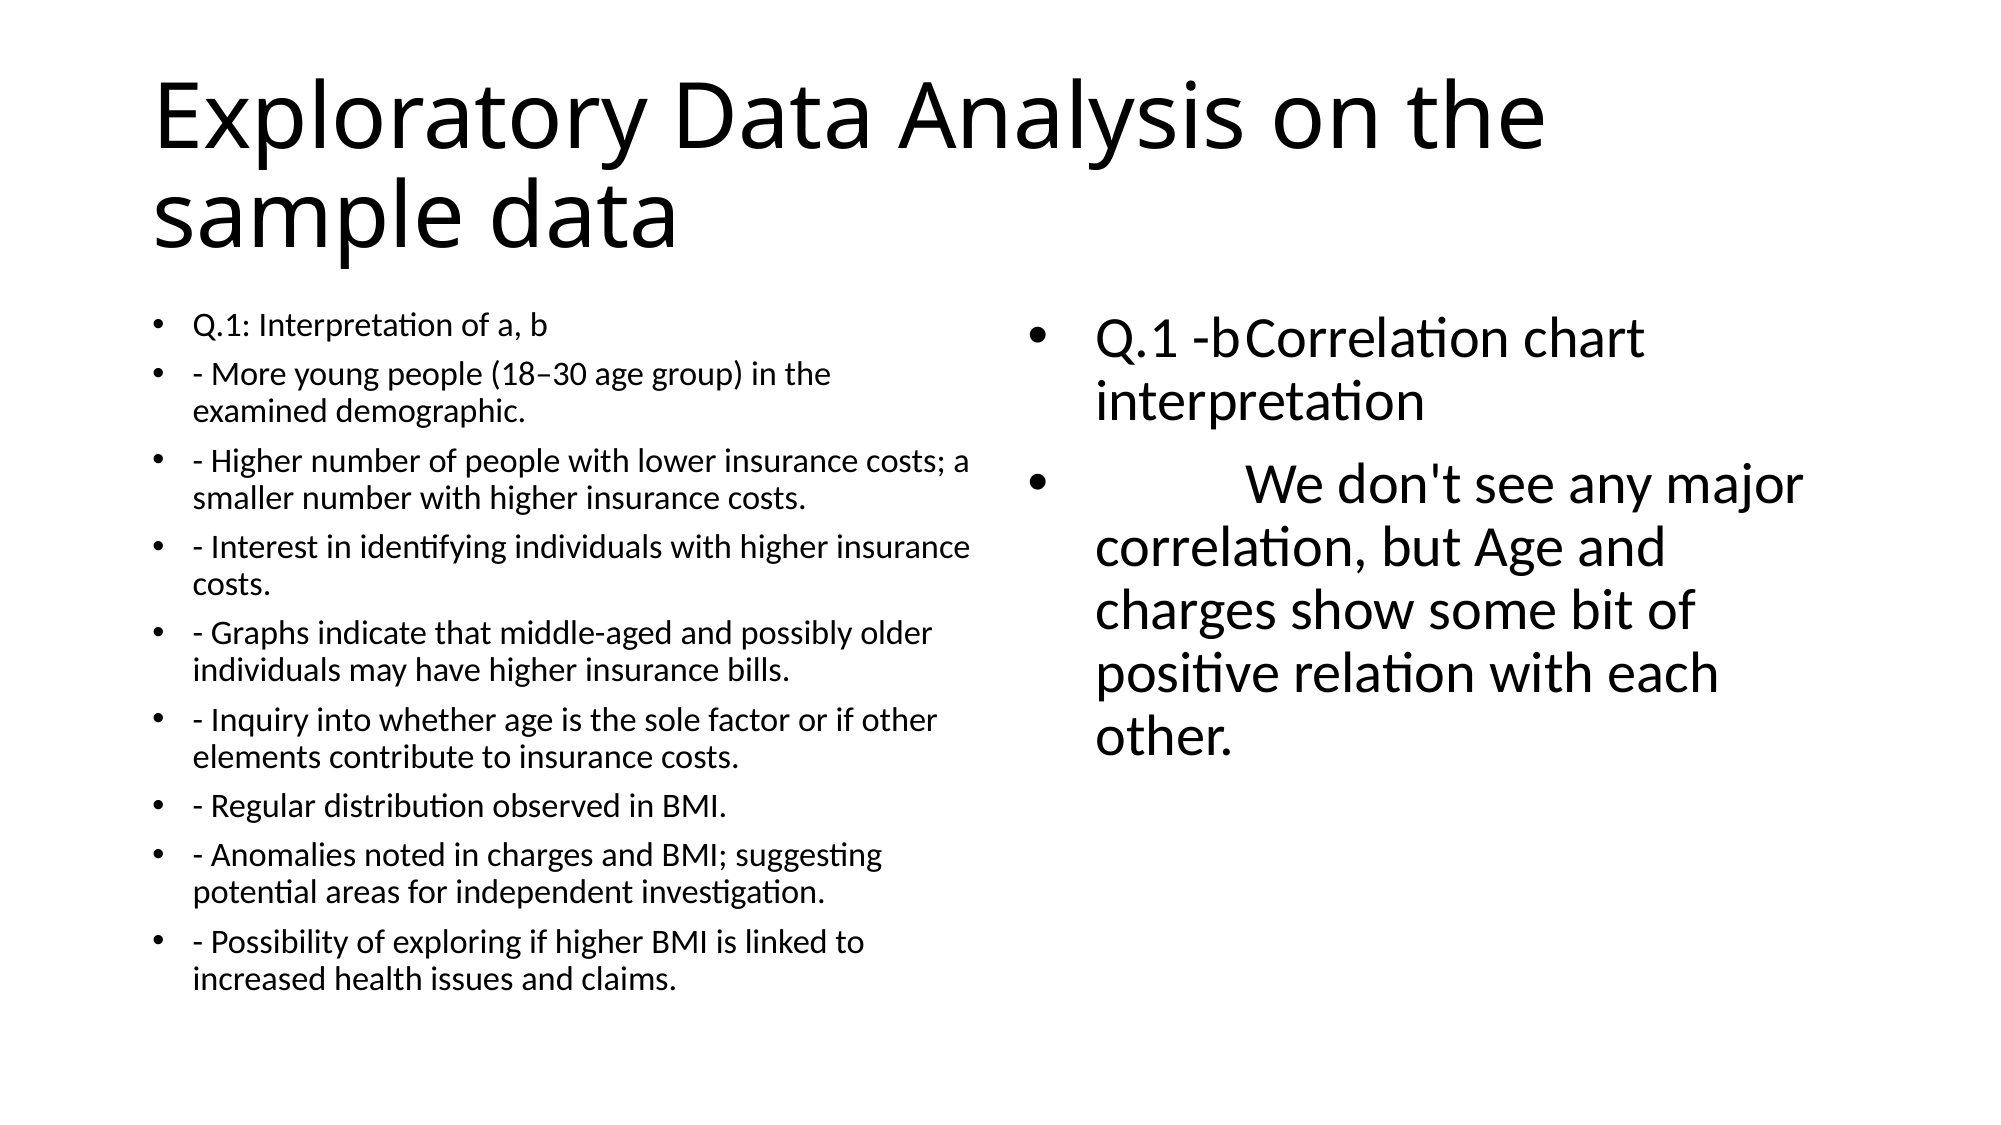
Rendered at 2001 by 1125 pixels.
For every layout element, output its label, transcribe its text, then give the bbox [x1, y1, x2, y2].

list Q.1: Interpretation of a, b - More young people (18–30 age group) in the examined demographic. - Higher number of people with lower insurance costs; a smaller number with higher insurance costs. - Interest in identifying individuals with higher insurance costs. - Graphs indicate that middle-aged and possibly older individuals may have higher insurance bills. - Inquiry into whether age is the sole factor or if other elements contribute to insurance costs. - Regular distribution observed in BMI. - Anomalies noted in charges and BMI; suggesting potential areas for independent investigation. - Possibility of exploring if higher BMI is linked to increased health issues and claims. [137, 299, 988, 1014]
title Exploratory Data Analysis on the sample data [137, 59, 1863, 278]
list Q.1 -b Correlation chart interpretation We don't see any major correlation, but Age and charges show some bit of positive relation with each other. [1012, 299, 1863, 1014]
